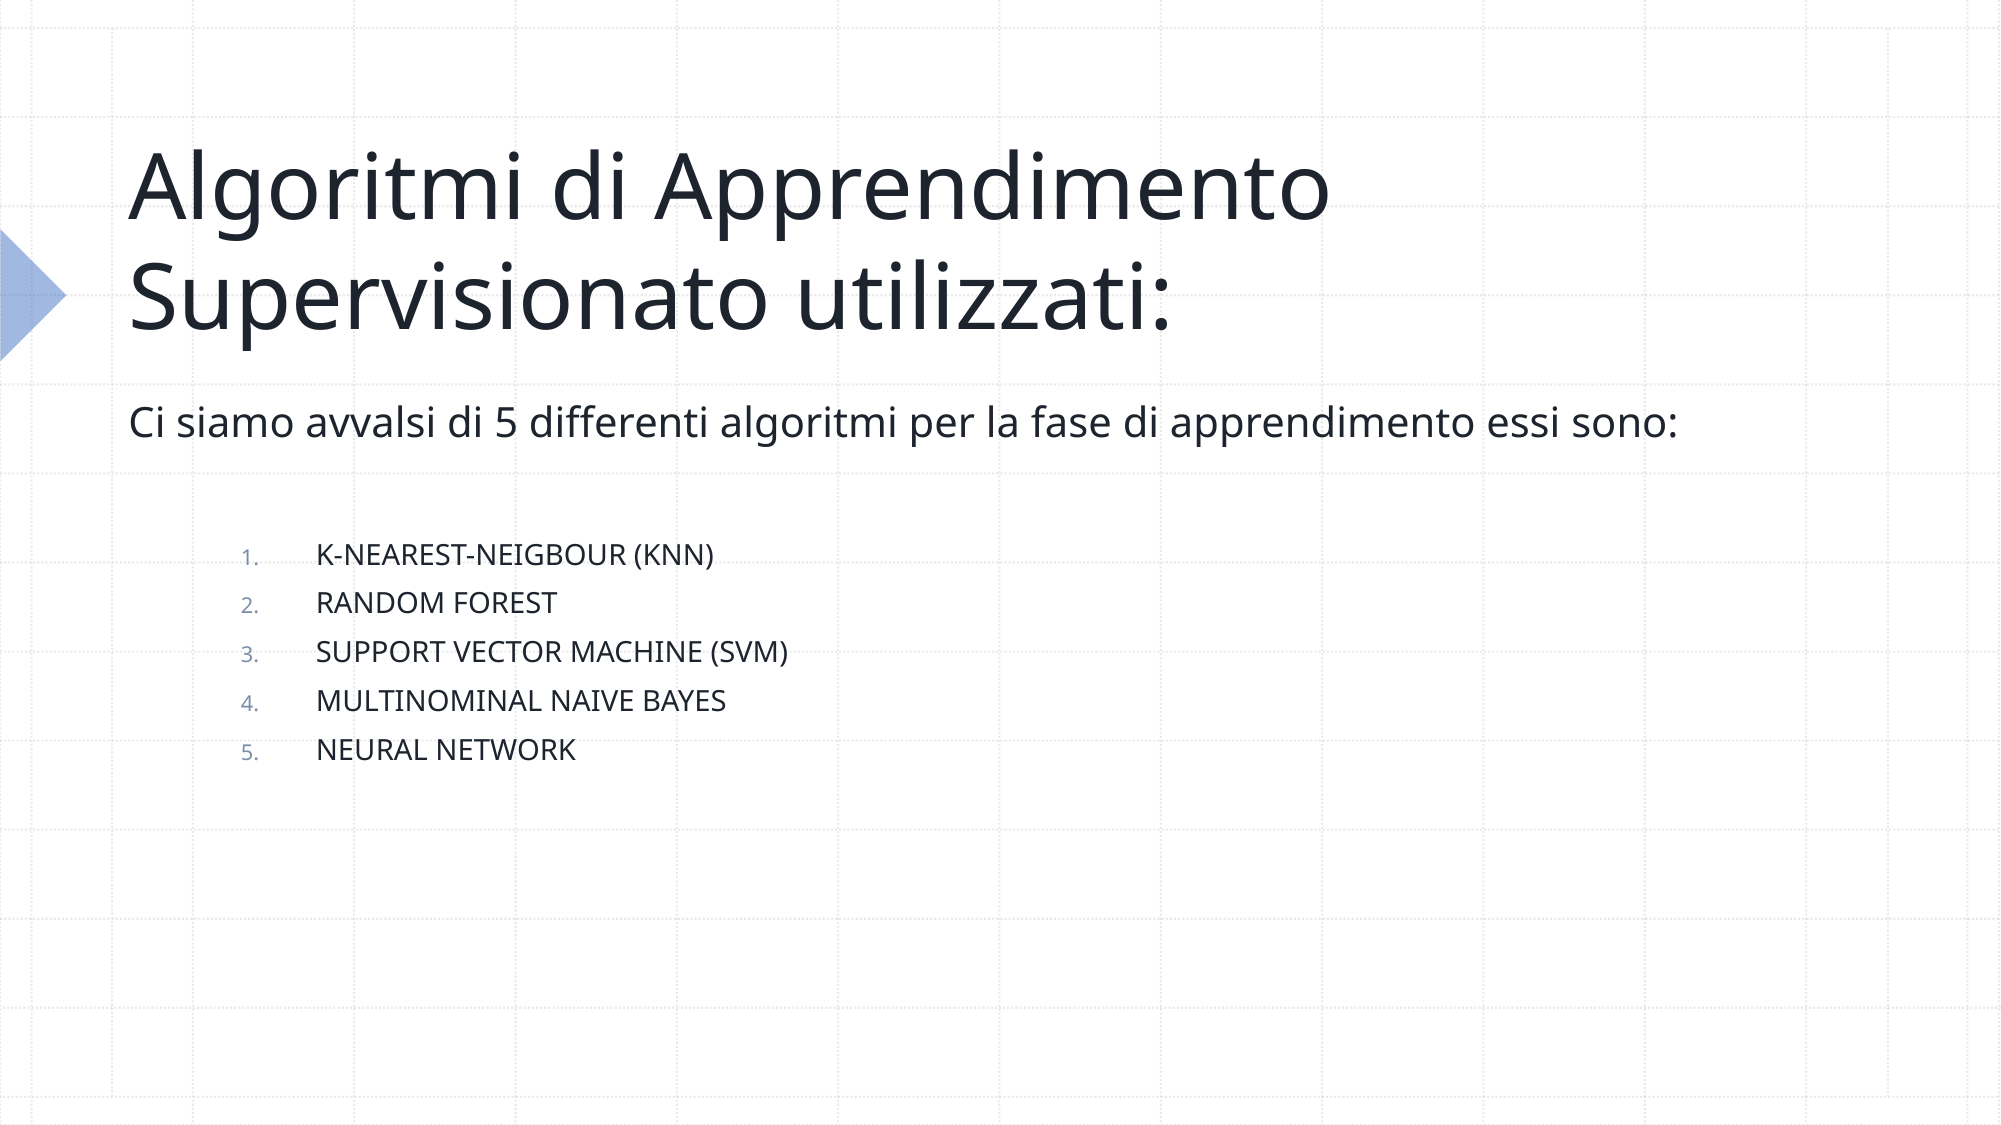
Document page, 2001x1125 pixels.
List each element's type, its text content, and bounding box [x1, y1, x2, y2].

title Algoritmi di Apprendimento Supervisionato utilizzati: [113, 119, 1808, 356]
list Ci siamo avvalsi di 5 differenti algoritmi per la fase di apprendimento essi sono: K-NEAREST-NEIGBOUR (KNN) RANDOM FOREST SUPPORT VECTOR MACHINE (SVM) MULTINOMINAL NAIVE BAYES NEURAL NETWORK [113, 383, 1808, 969]
